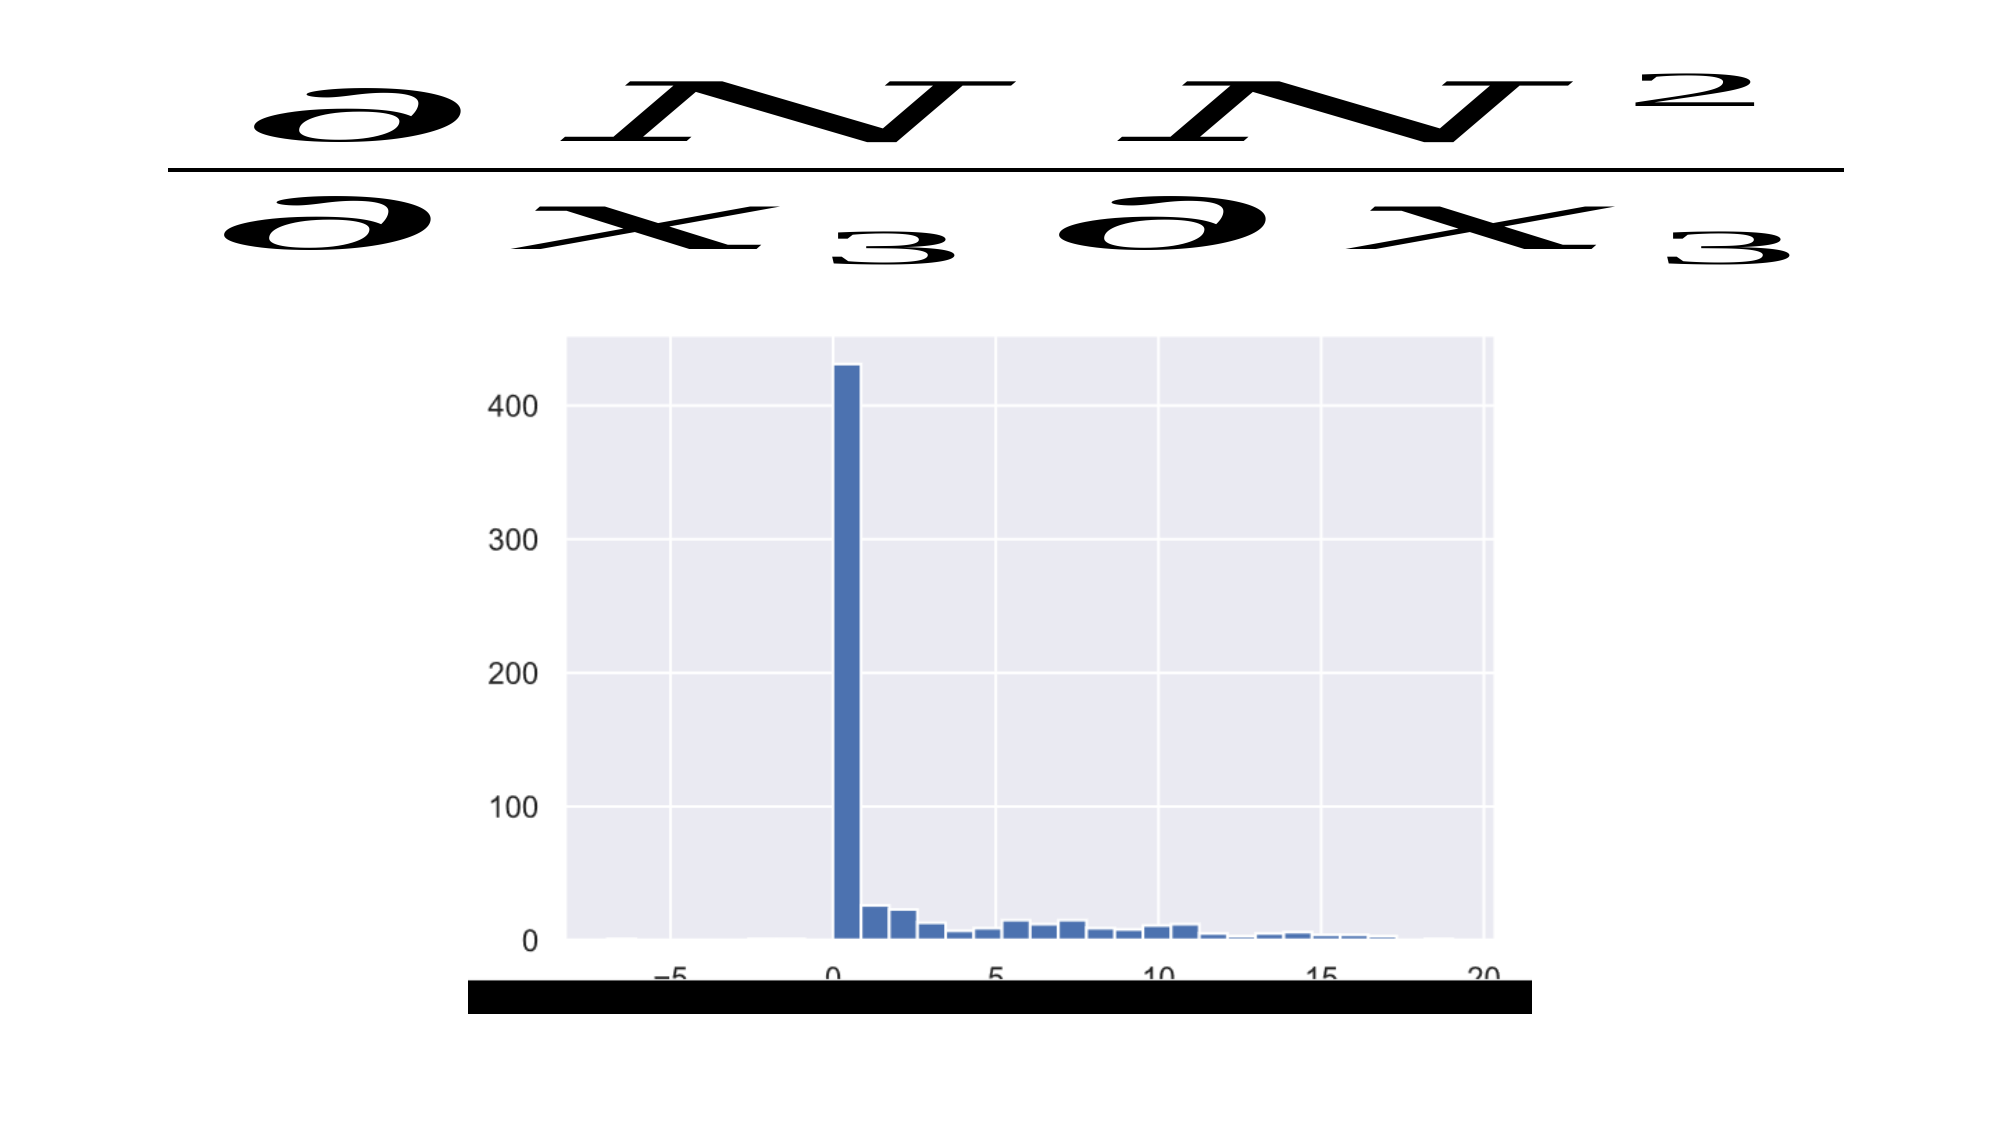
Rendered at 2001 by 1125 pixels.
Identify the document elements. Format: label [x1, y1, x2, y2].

list [468, 299, 1532, 1014]
